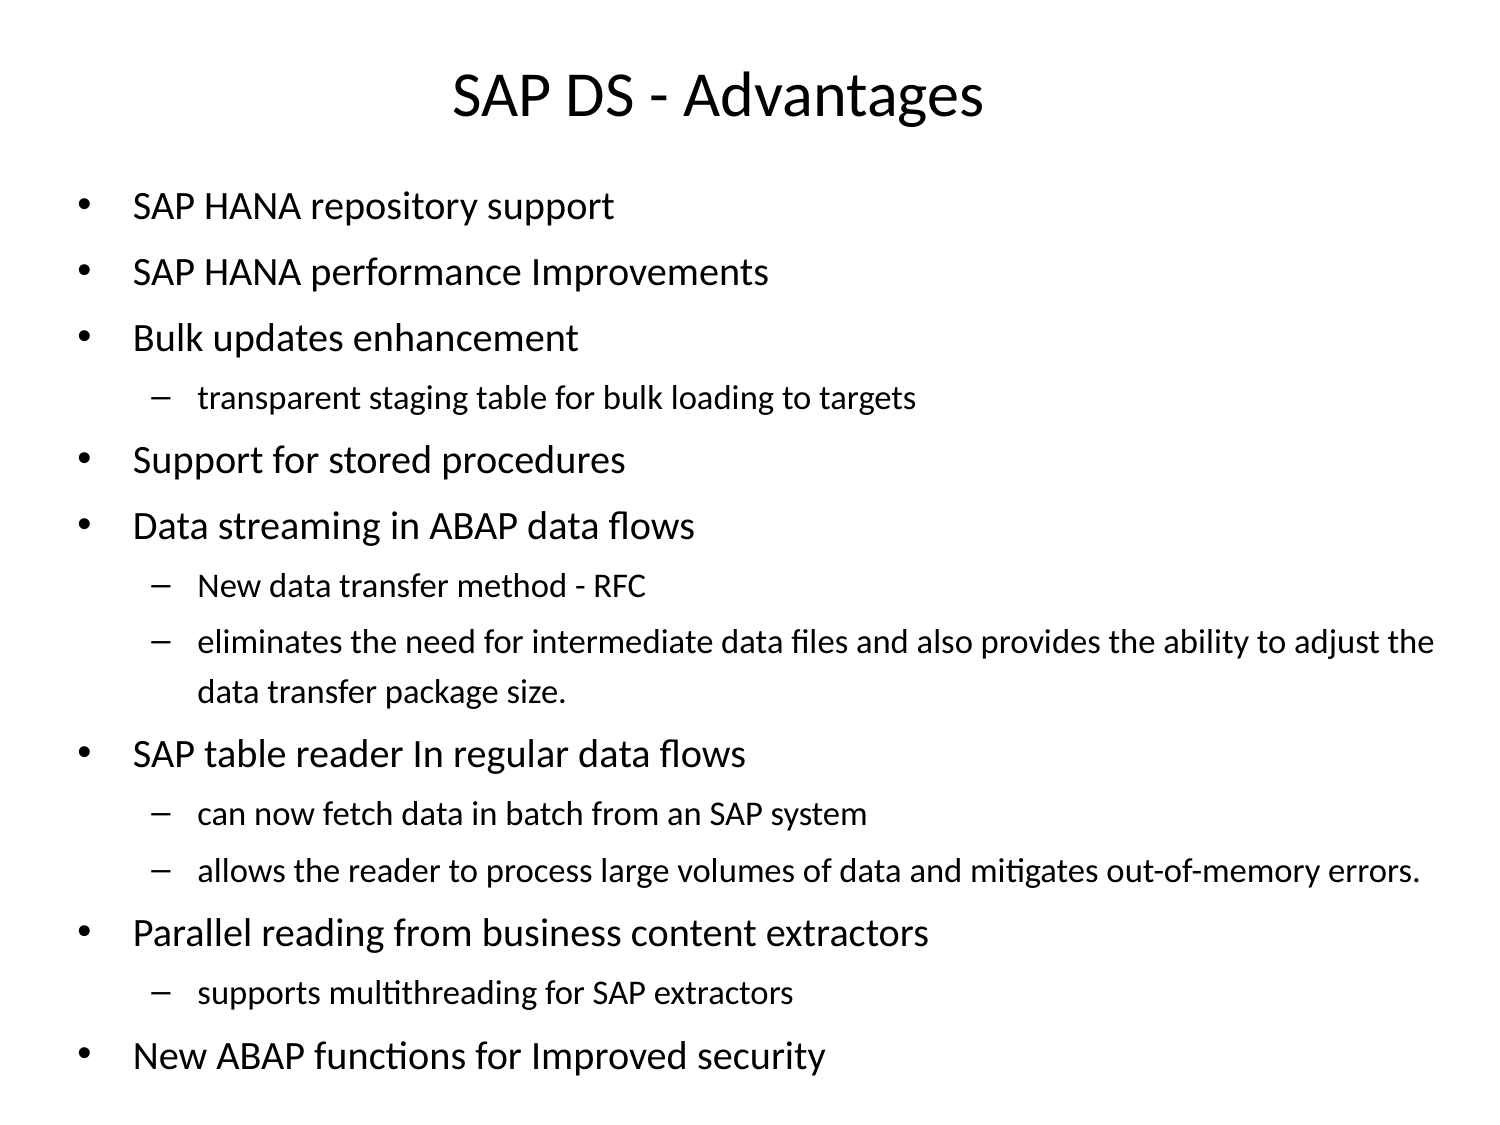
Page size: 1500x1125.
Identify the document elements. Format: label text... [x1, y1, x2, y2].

list SAP HANA repository support SAP HANA performance Improvements Bulk updates enhancement transparent staging table for bulk loading to targets Support for stored procedures Data streaming in ABAP data flows New data transfer method - RFC eliminates the need for intermediate data files and also provides the ability to adjust the data transfer package size. SAP table reader In regular data flows can now fetch data in batch from an SAP system allows the reader to process large volumes of data and mitigates out-of-memory errors. Parallel reading from business content extractors supports multithreading for SAP extractors New ABAP functions for Improved security [62, 162, 1500, 1088]
title SAP DS - Advantages [75, 45, 1363, 138]
